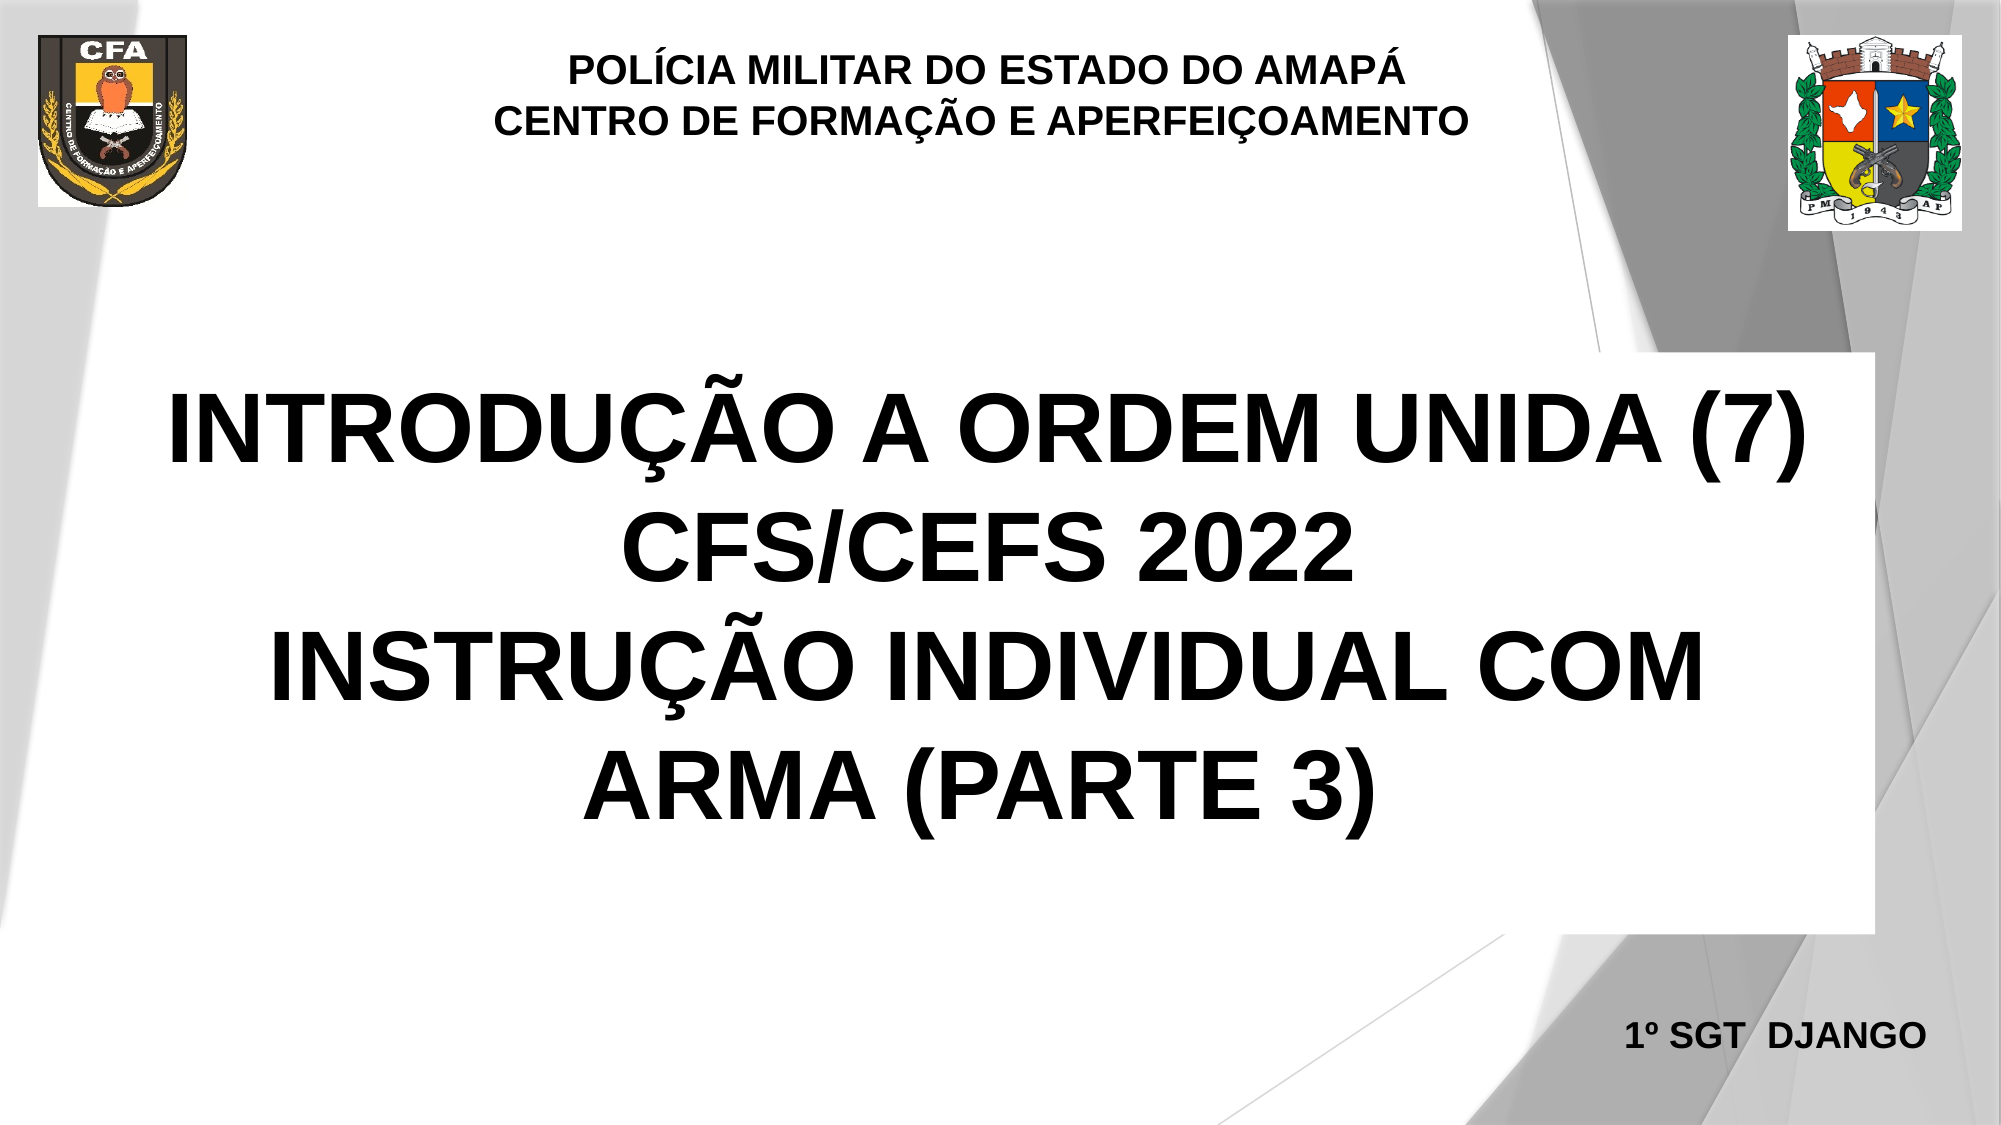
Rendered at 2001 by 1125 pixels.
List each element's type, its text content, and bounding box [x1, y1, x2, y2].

subtitle 1º SGT DJANGO [1432, 1003, 1943, 1066]
picture [37, 35, 187, 208]
text_box POLÍCIA MILITAR DO ESTADO DO AMAPÁ CENTRO DE FORMAÇÃO E APERFEIÇOAMENTO [478, 35, 1497, 151]
title INTRODUÇÃO A ORDEM UNIDA (7) CFS/CEFS 2022 INSTRUÇÃO INDIVIDUAL COM ARMA (PARTE 3) [101, 352, 1876, 935]
picture [1788, 35, 1963, 231]
